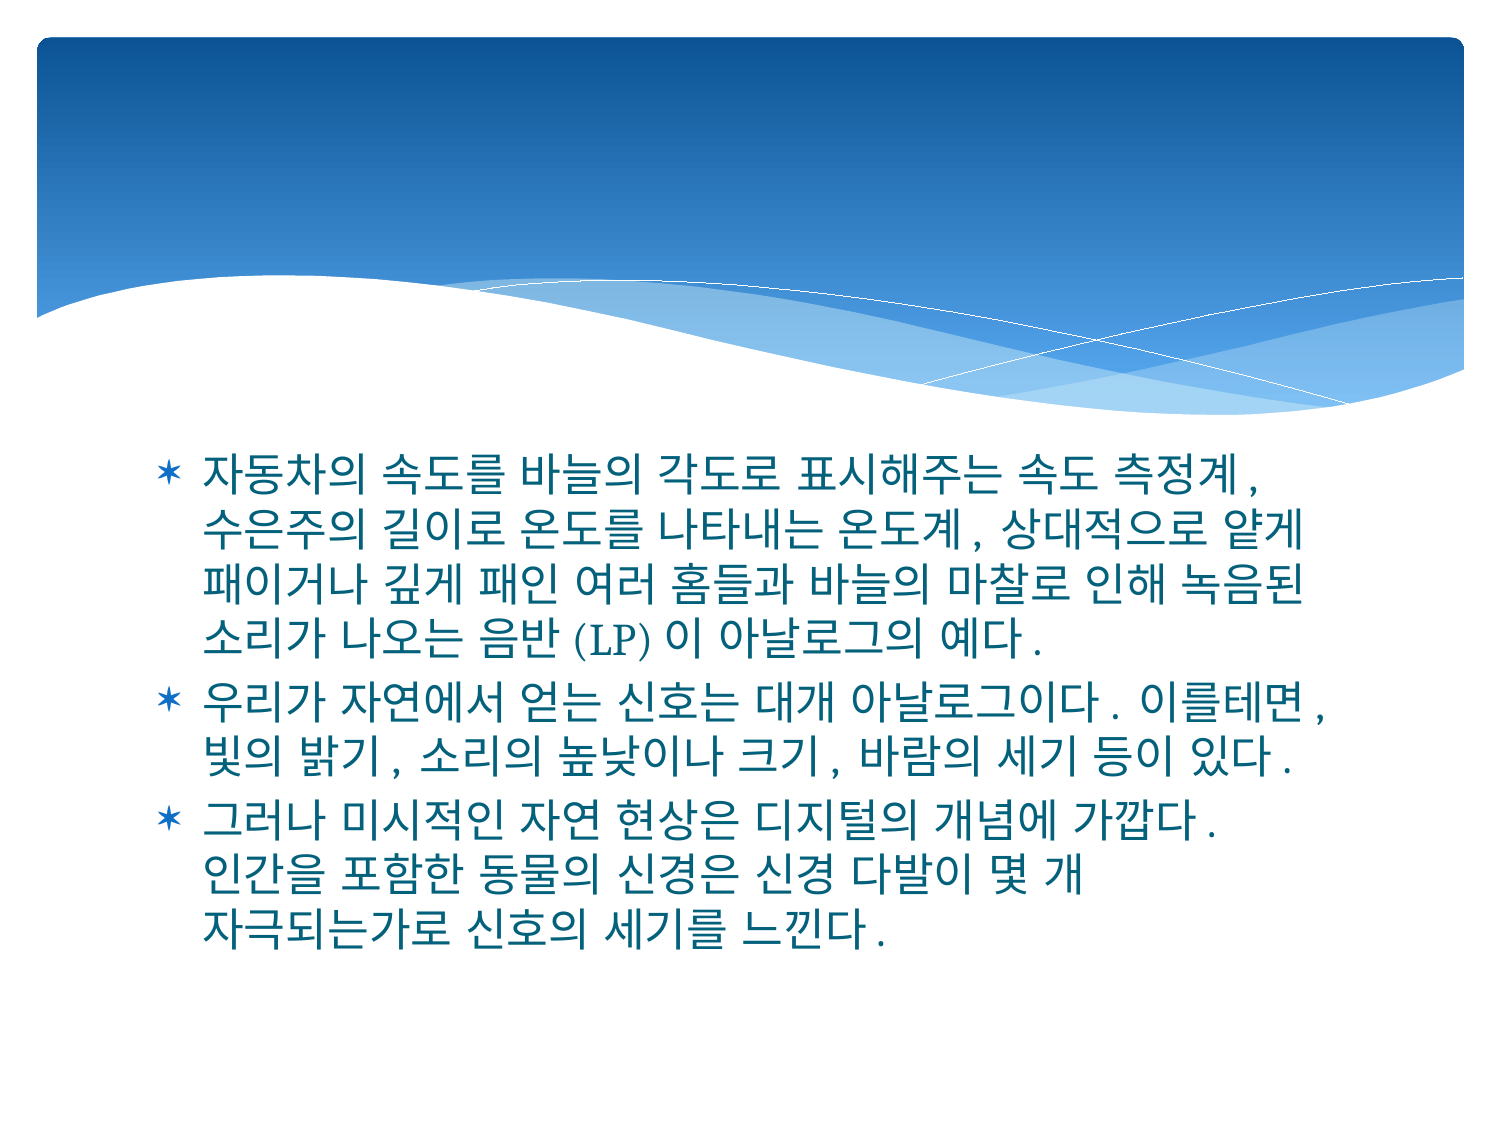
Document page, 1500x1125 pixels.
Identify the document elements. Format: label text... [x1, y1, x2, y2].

list 자동차의 속도를 바늘의 각도로 표시해주는 속도 측정계, 수은주의 길이로 온도를 나타내는 온도계, 상대적으로 얕게 패이거나 깊게 패인 여러 홈들과 바늘의 마찰로 인해 녹음된 소리가 나오는 음반(LP)이 아날로그의 예다. 우리가 자연에서 얻는 신호는 대개 아날로그이다. 이를테면, 빛의 밝기, 소리의 높낮이나 크기, 바람의 세기 등이 있다. 그러나 미시적인 자연 현상은 디지털의 개념에 가깝다. 인간을 포함한 동물의 신경은 신경 다발이 몇 개 자극되는가로 신호의 세기를 느낀다. [143, 438, 1359, 1005]
